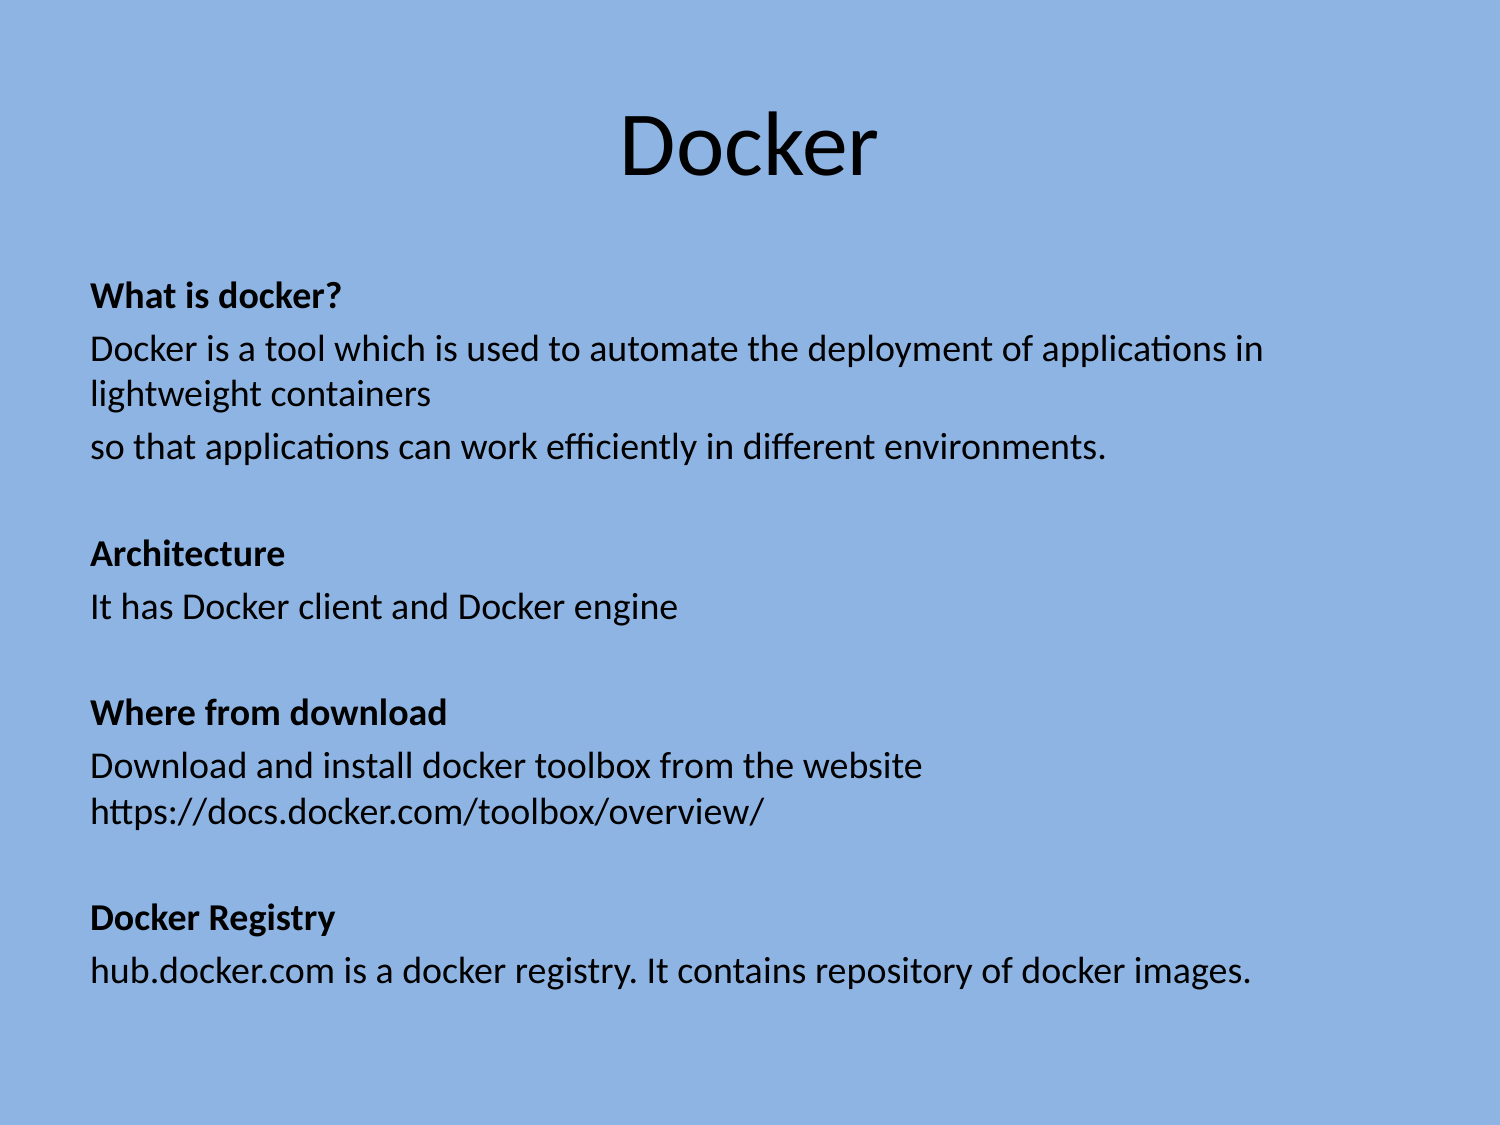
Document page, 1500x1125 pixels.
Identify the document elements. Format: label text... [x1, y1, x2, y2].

title Docker [75, 45, 1425, 233]
list What is docker? Docker is a tool which is used to automate the deployment of applications in lightweight containers so that applications can work efficiently in different environments. Architecture It has Docker client and Docker engine Where from download Download and install docker toolbox from the website https://docs.docker.com/toolbox/overview/ Docker Registry hub.docker.com is a docker registry. It contains repository of docker images. [75, 262, 1425, 1005]
